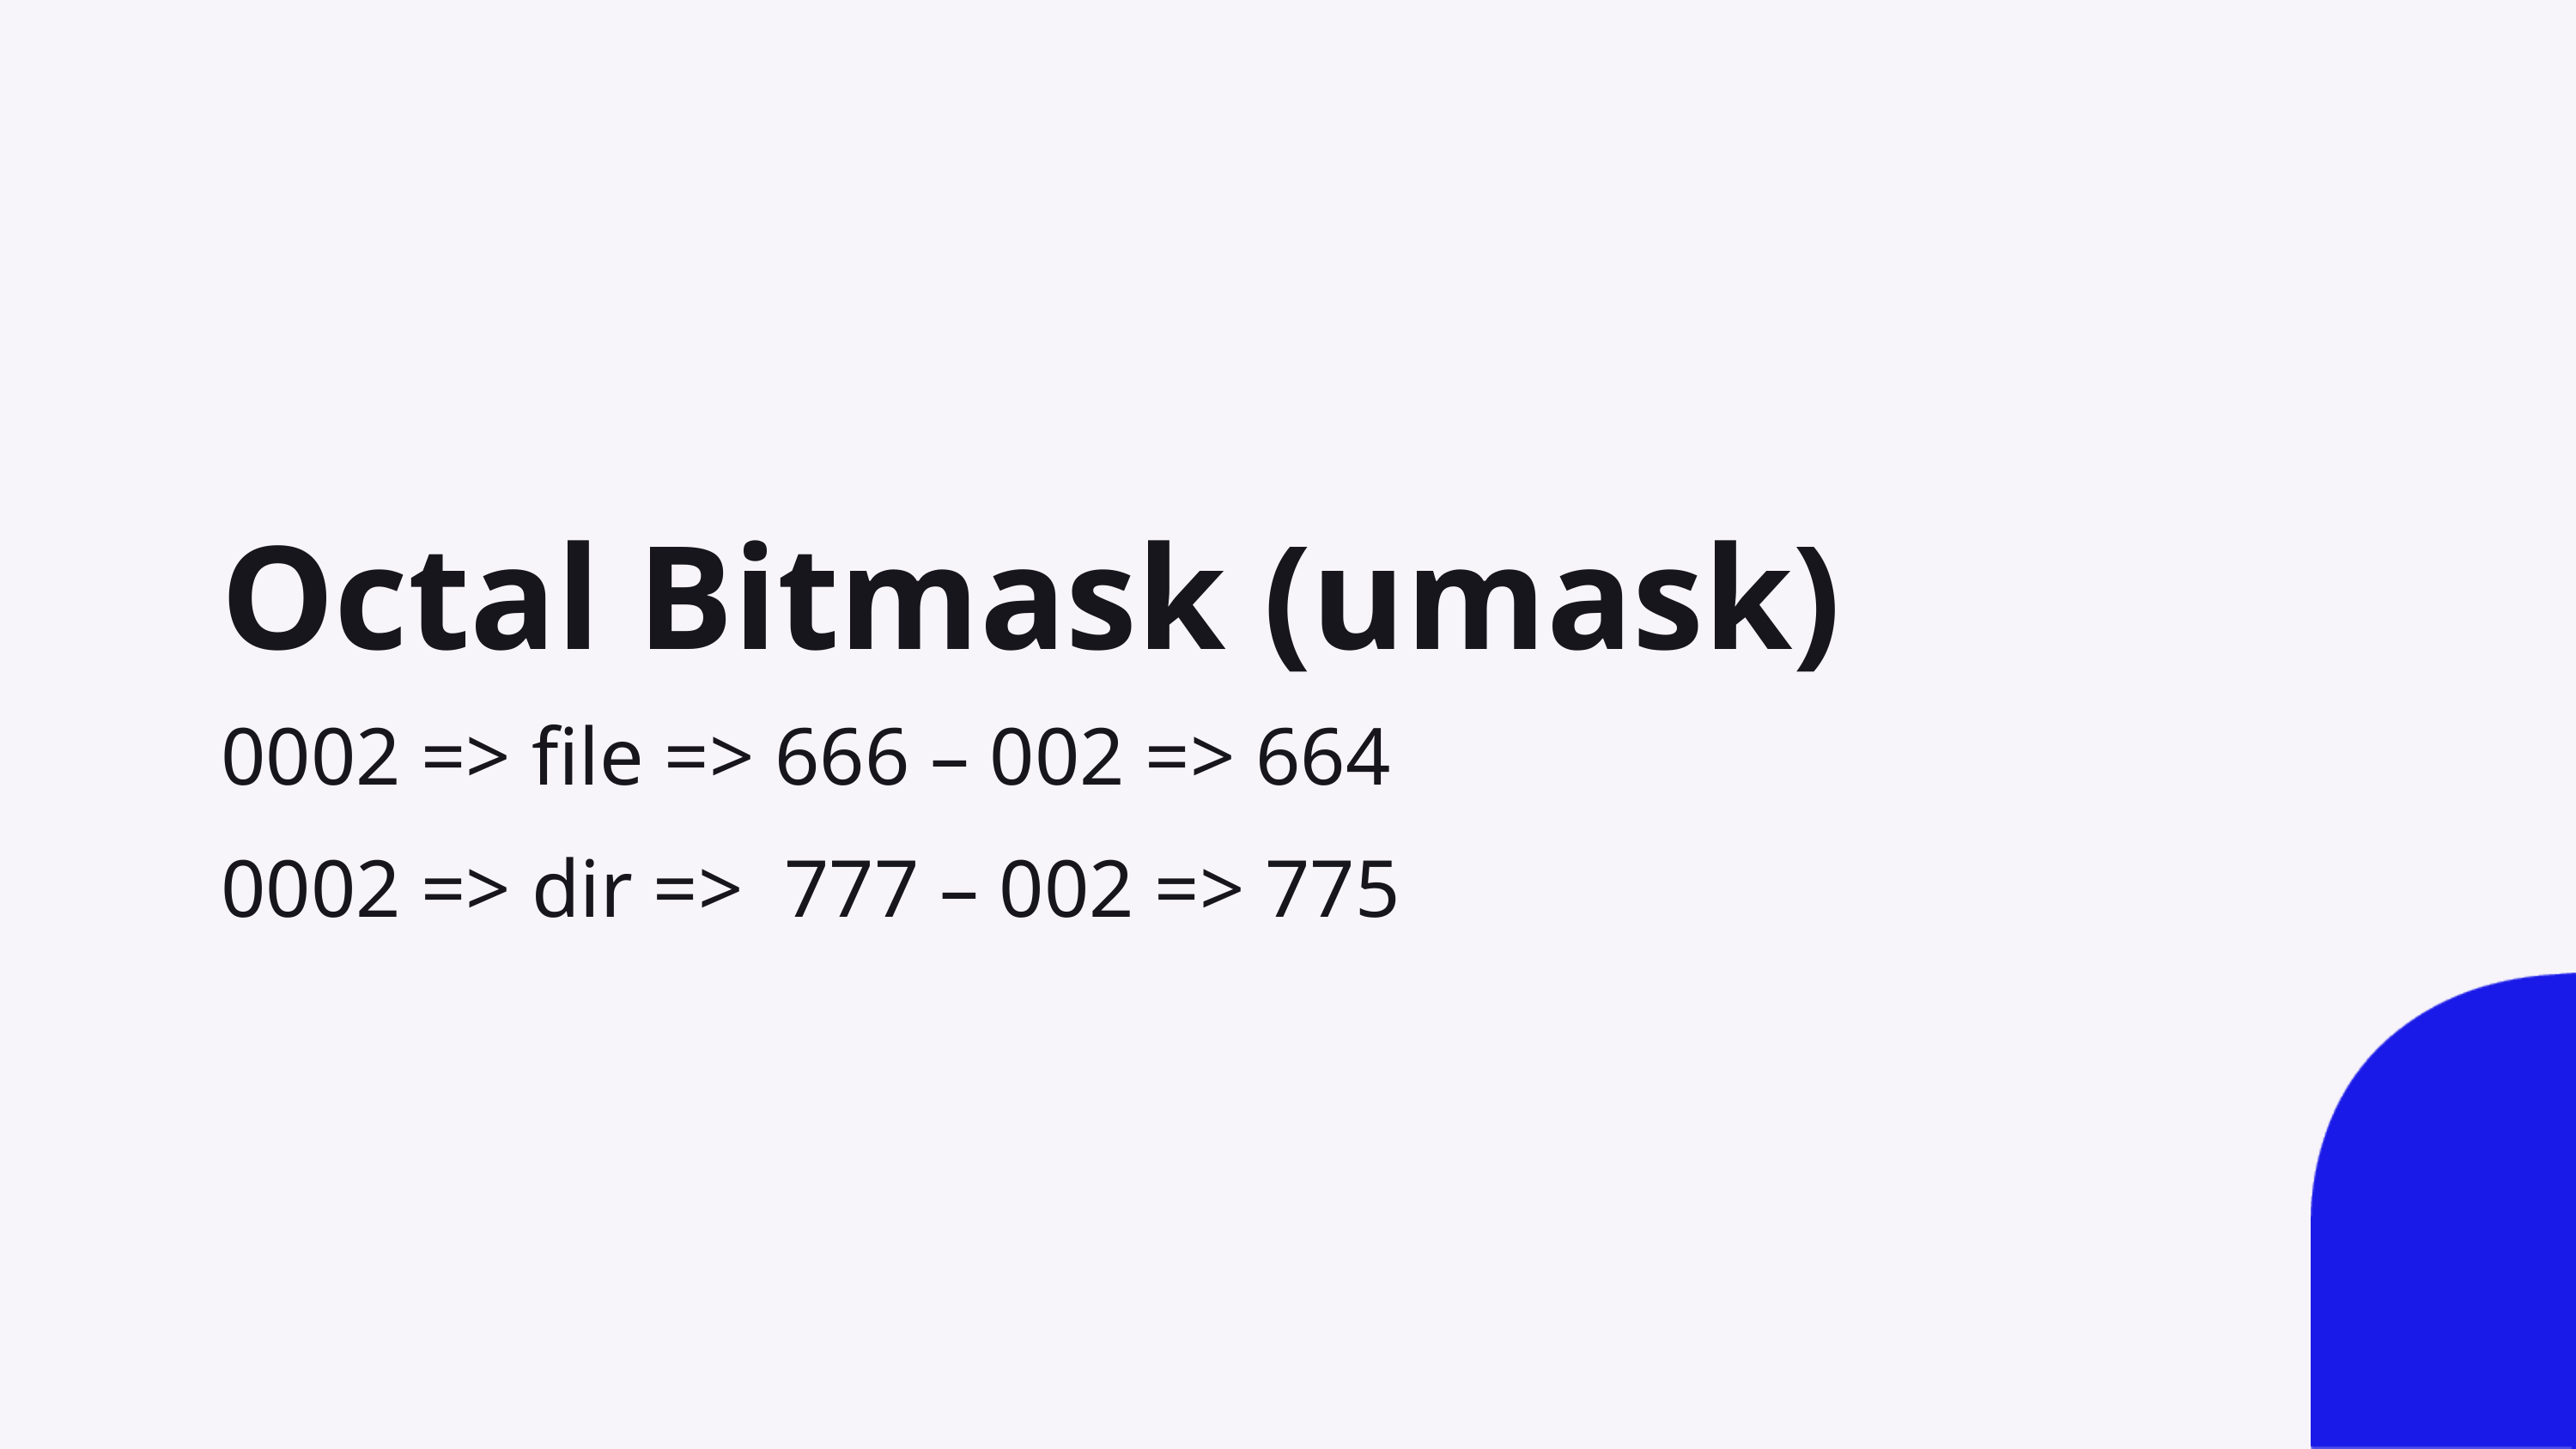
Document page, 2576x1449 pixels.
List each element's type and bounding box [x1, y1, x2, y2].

text_box [220, 471, 2209, 937]
picture [2311, 972, 2576, 1449]
